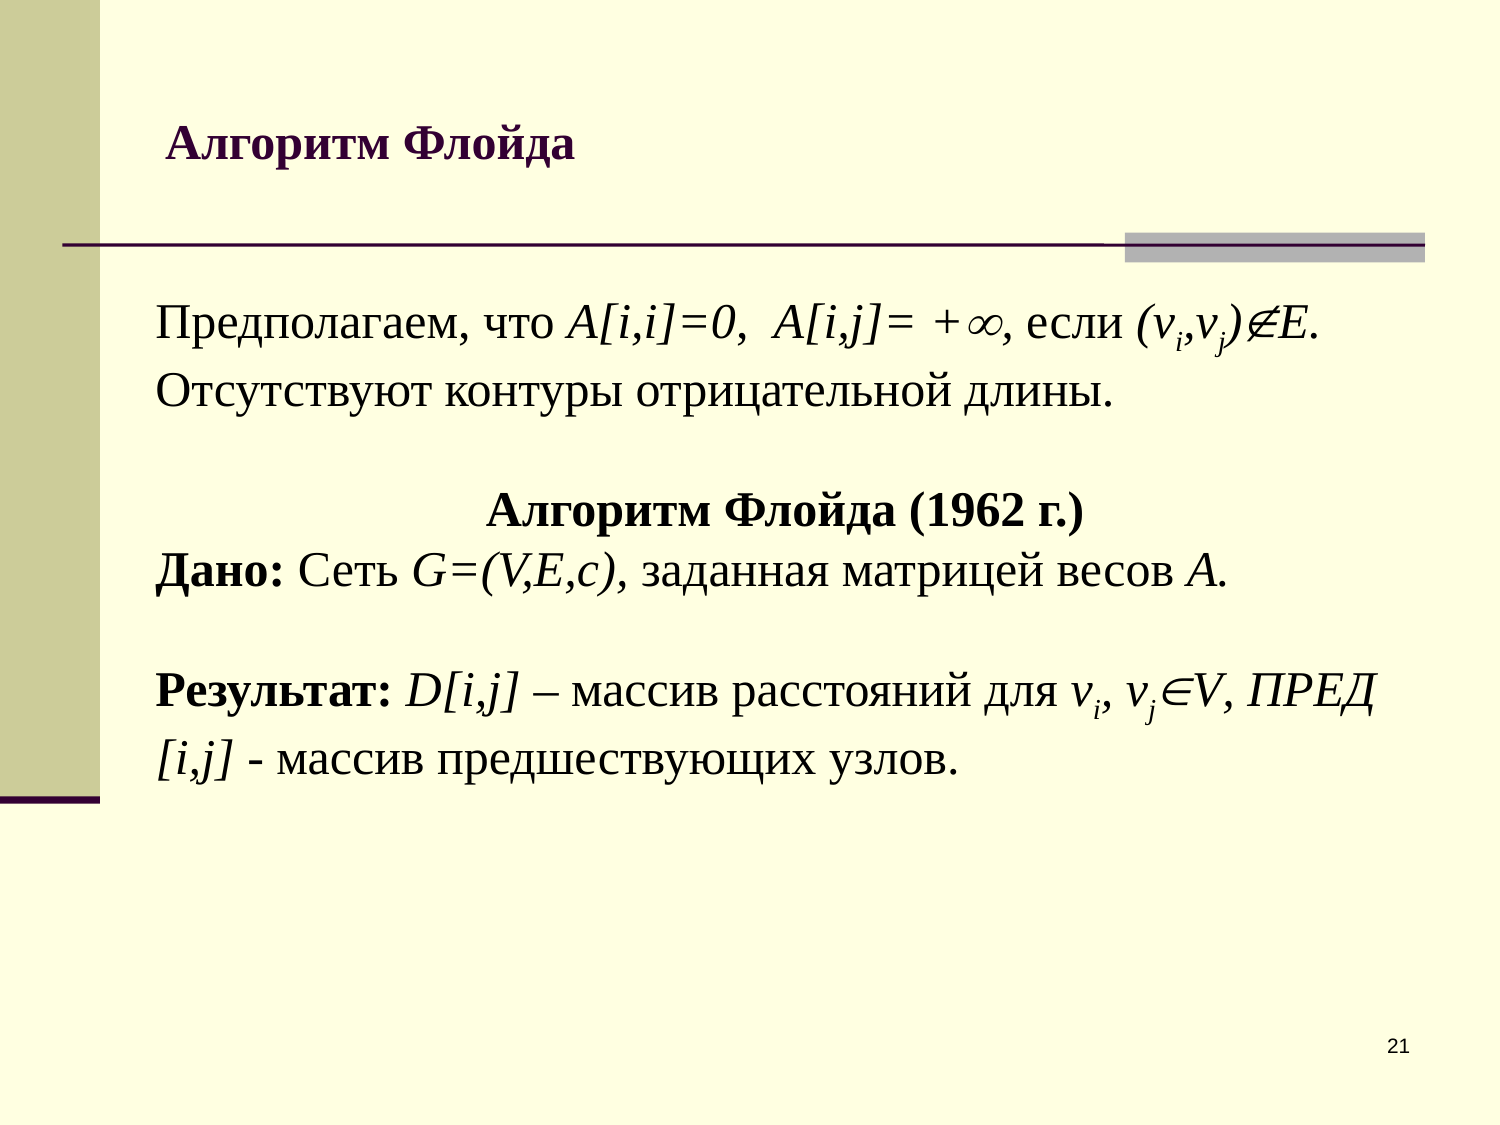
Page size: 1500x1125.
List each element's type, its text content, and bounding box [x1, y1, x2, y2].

text_box Предполагаем, что A[i,i]=0, A[i,j]= +, если (vi,vj)E. Отсутствуют контуры отрицательной длины. Алгоритм Флойда (1962 г.) Дано: Сеть G=(V,E,c), заданная матрицей весов A. Результат: D[i,j] – массив расстояний для vi, vjV, ПРЕД [i,j] - массив предшествующих узлов. [140, 281, 1430, 793]
slide_number 21 [1112, 1024, 1426, 1101]
title Алгоритм Флойда [149, 45, 1426, 234]
